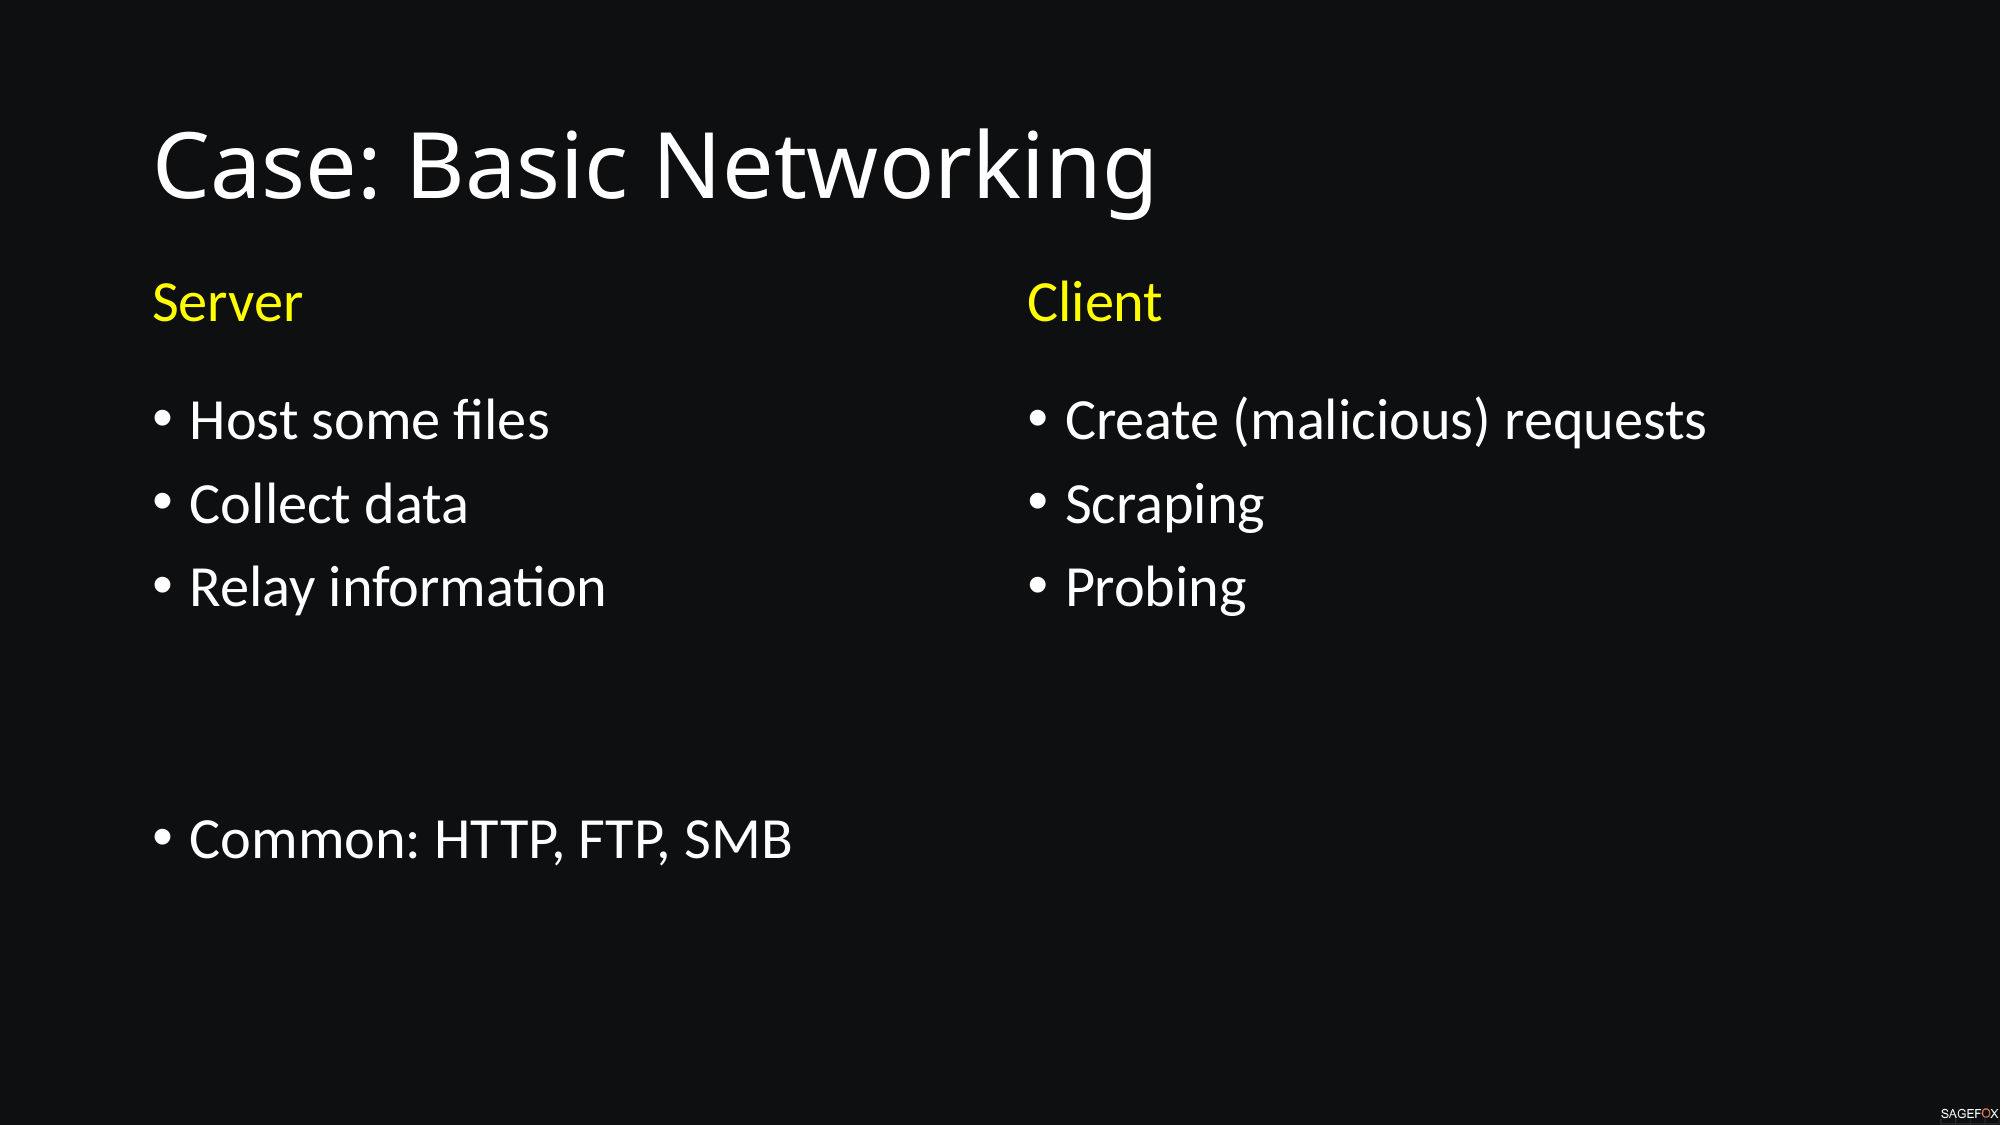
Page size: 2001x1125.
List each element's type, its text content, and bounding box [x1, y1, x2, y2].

title Case: Basic Networking [137, 59, 1863, 278]
list Create (malicious) requests Scraping Probing [1012, 399, 1863, 1096]
list Client [1012, 263, 1863, 399]
list Server [137, 263, 984, 399]
list Host some files Collect data Relay information Common: HTTP, FTP, SMB [137, 381, 988, 1096]
picture [1940, 1108, 2000, 1125]
